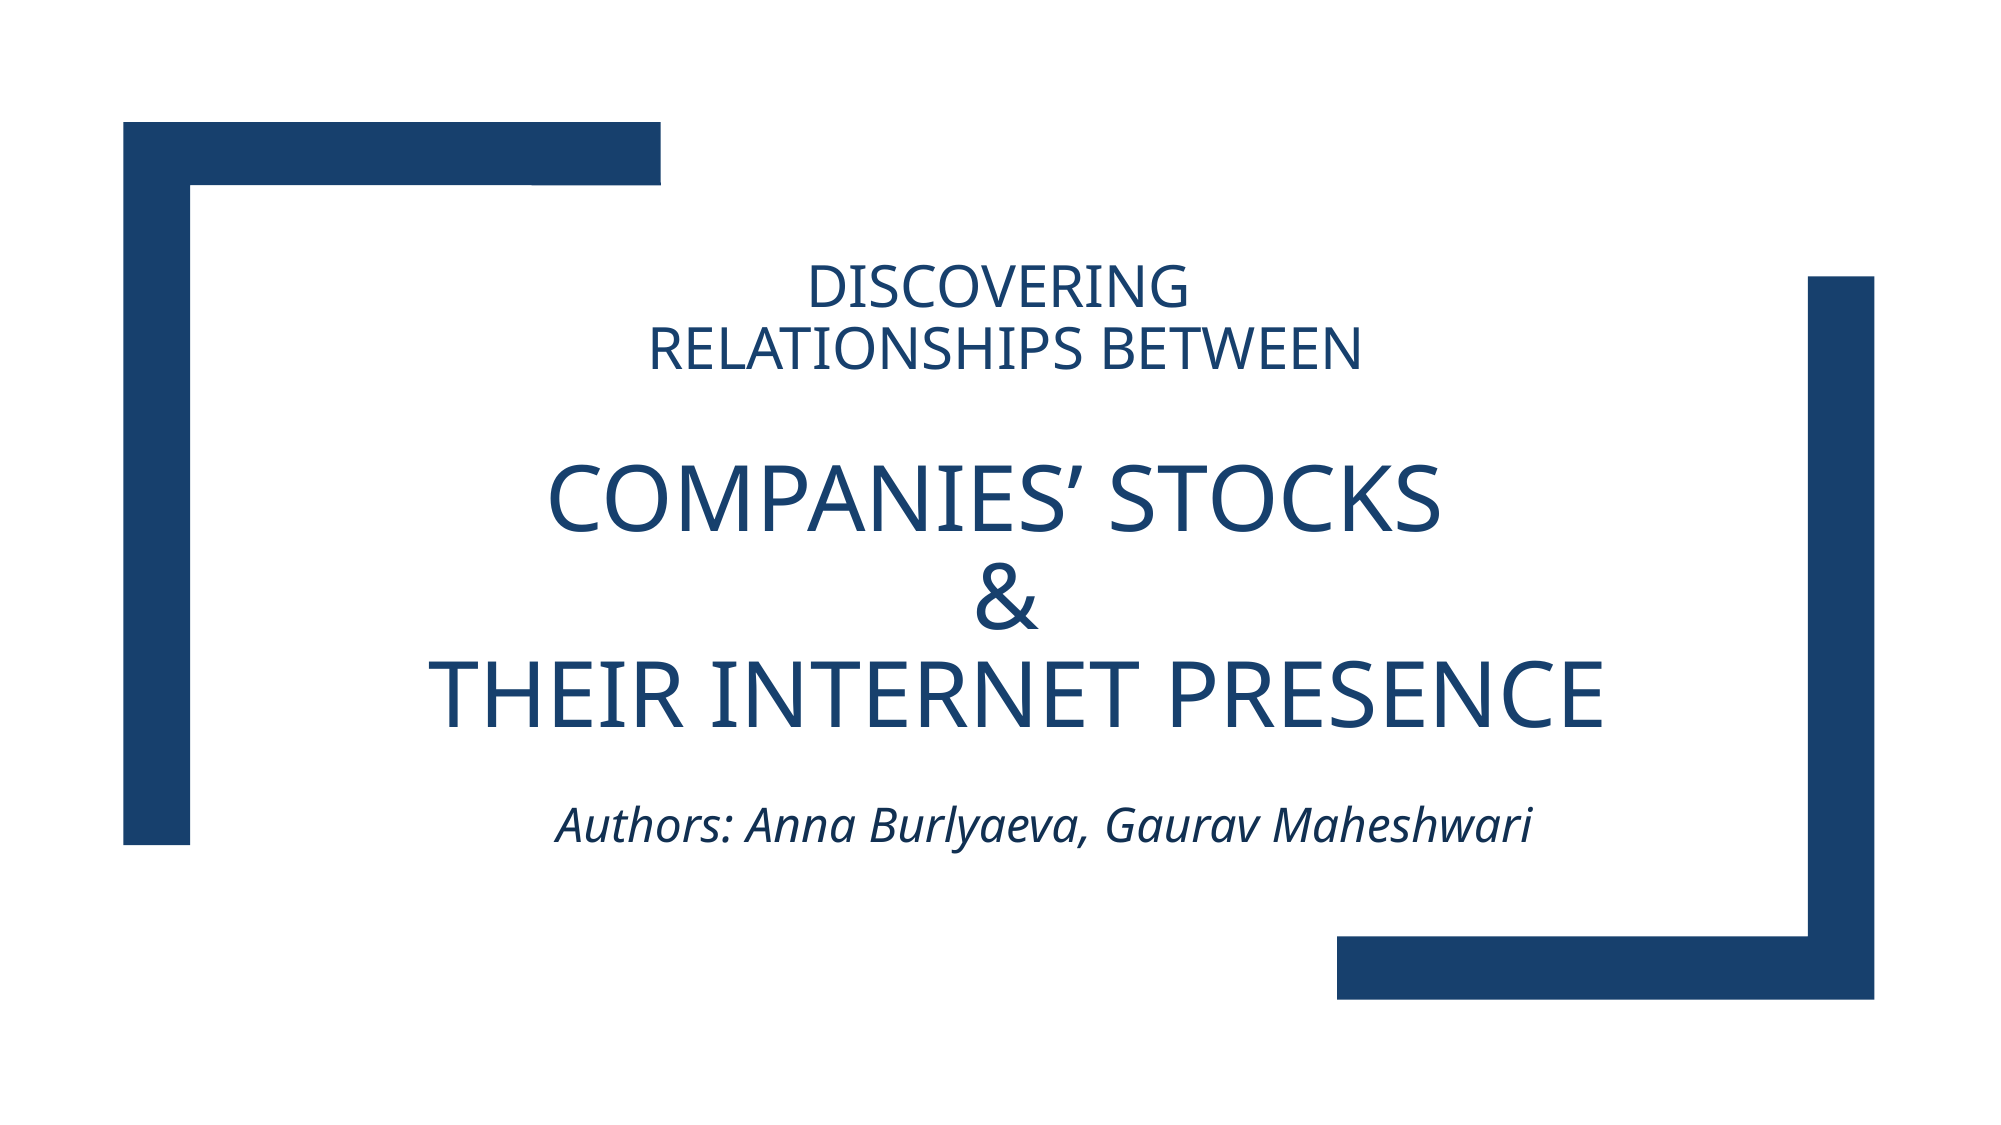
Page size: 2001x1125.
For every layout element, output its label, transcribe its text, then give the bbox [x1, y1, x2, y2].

subtitle Authors: Anna Burlyaeva, Gaurav Maheshwari [541, 780, 1666, 871]
title Discovering Relationships between Companies’ Stocks & their Internet Presence [251, 199, 1762, 755]
